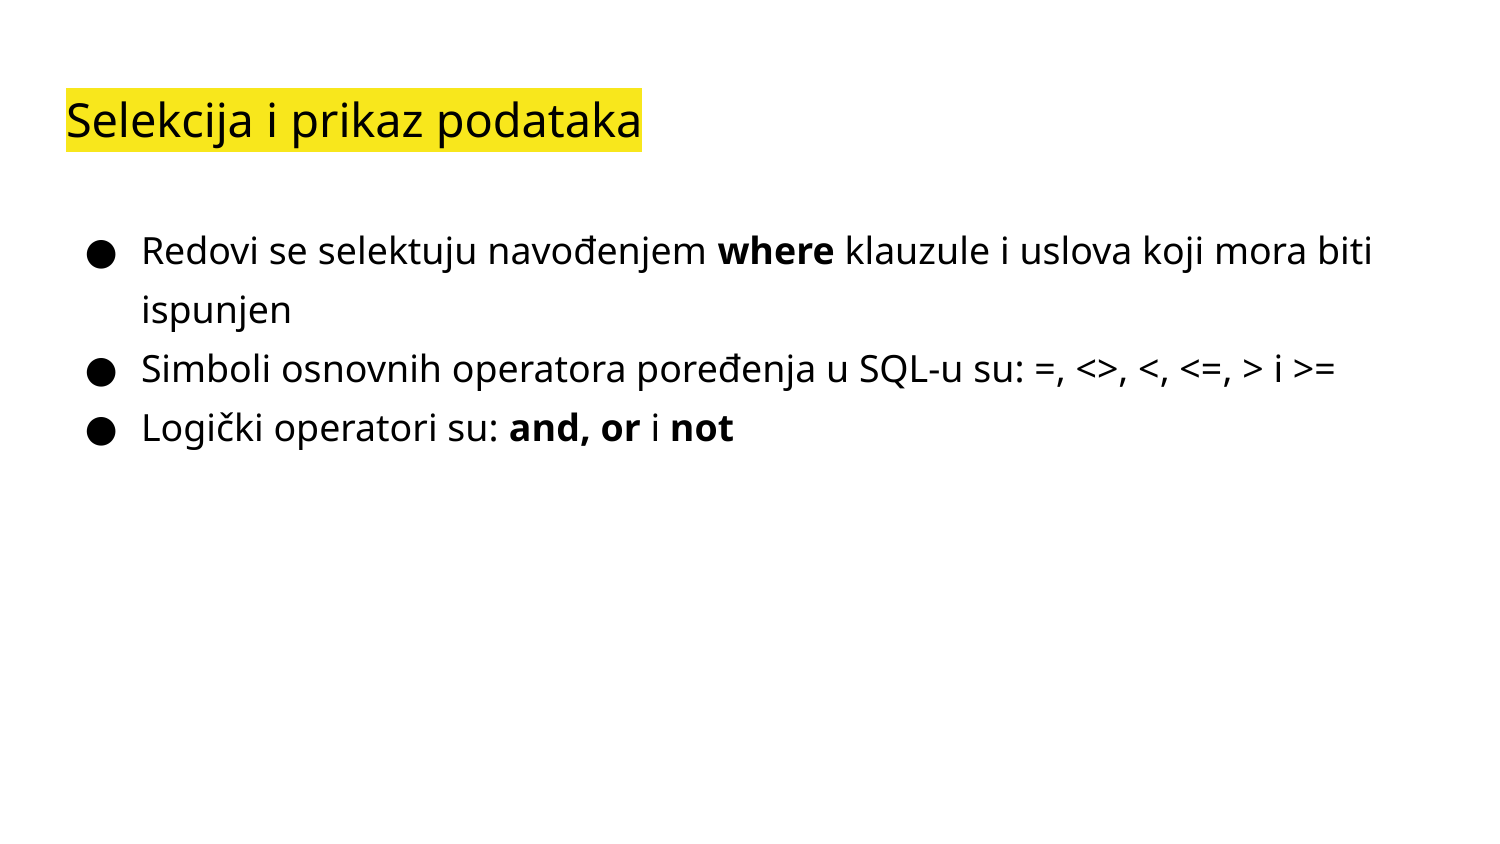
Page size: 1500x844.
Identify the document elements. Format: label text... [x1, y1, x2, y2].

title Selekcija i prikaz podataka [51, 72, 1449, 167]
list Redovi se selektuju navođenjem where klauzule i uslova koji mora biti ispunjen Simboli osnovnih operatora poređenja u SQL-u su: =, <>, <, <=, > i >= Logički operatori su: and, or i not [51, 202, 1449, 844]
